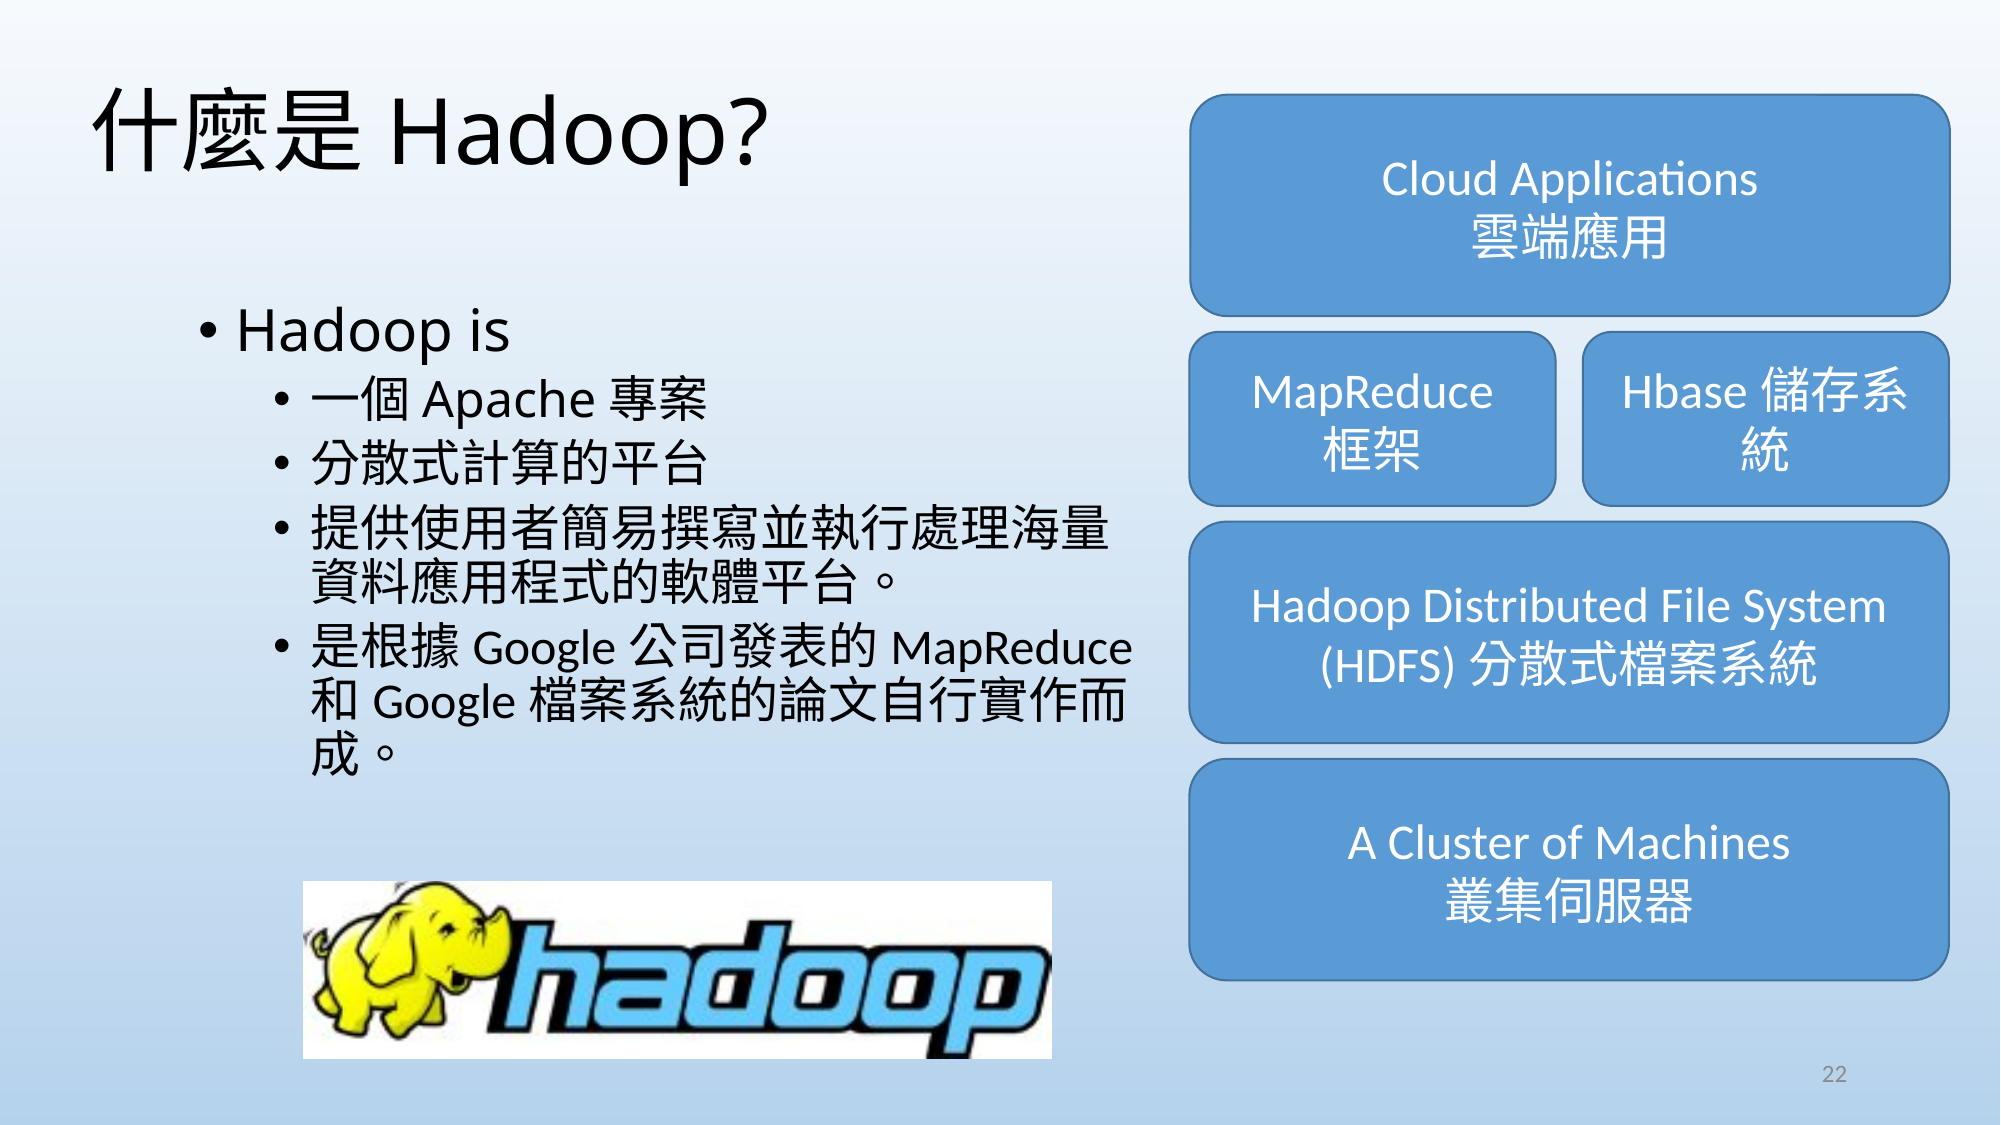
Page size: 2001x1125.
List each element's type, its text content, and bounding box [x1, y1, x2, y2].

slide_number 22 [1412, 1042, 1863, 1103]
picture [303, 881, 1052, 1059]
list Hadoop is 一個Apache專案 分散式計算的平台 提供使用者簡易撰寫並執行處理海量資料應用程式的軟體平台。 是根據Google公司發表的MapReduce和Google檔案系統的論文自行實作而成。 [183, 293, 1172, 1036]
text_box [1189, 94, 1950, 981]
title 什麼是Hadoop? [74, 25, 1800, 244]
